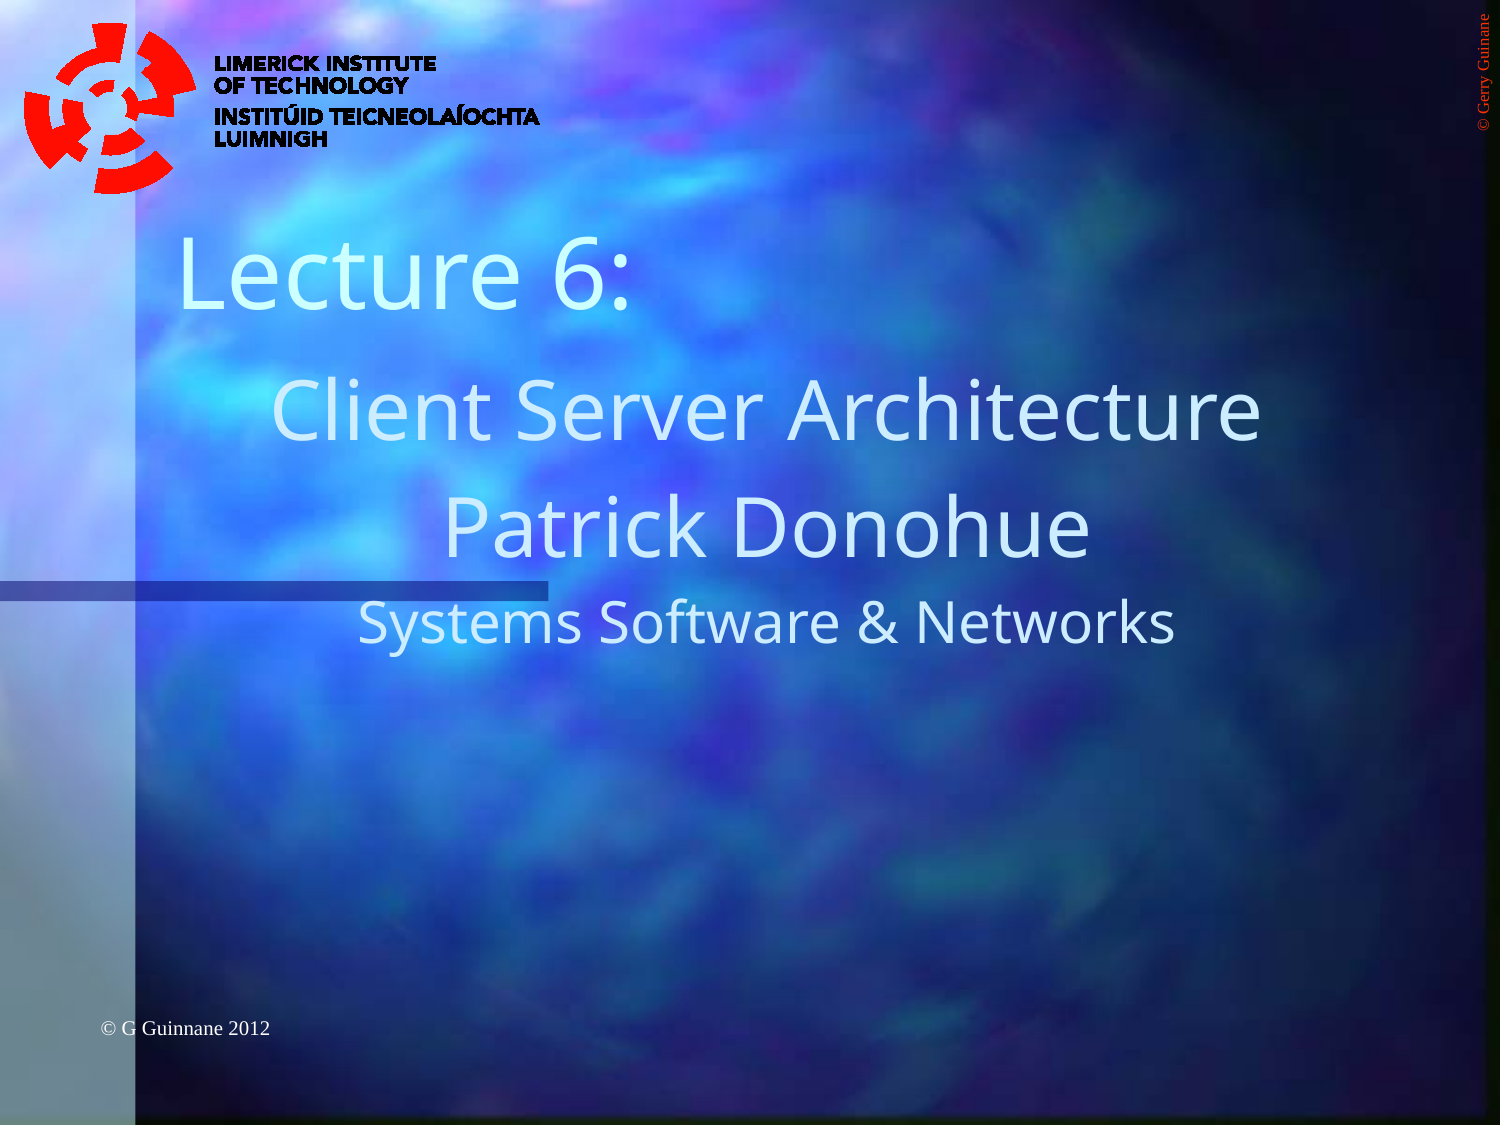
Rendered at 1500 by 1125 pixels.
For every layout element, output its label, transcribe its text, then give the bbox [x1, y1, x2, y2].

text_box © G Guinnane 2012 [85, 1006, 286, 1047]
picture [0, 0, 1500, 1125]
title Lecture 6: [159, 201, 1385, 338]
subtitle Client Server Architecture Patrick Donohue Systems Software & Networks [241, 349, 1293, 638]
